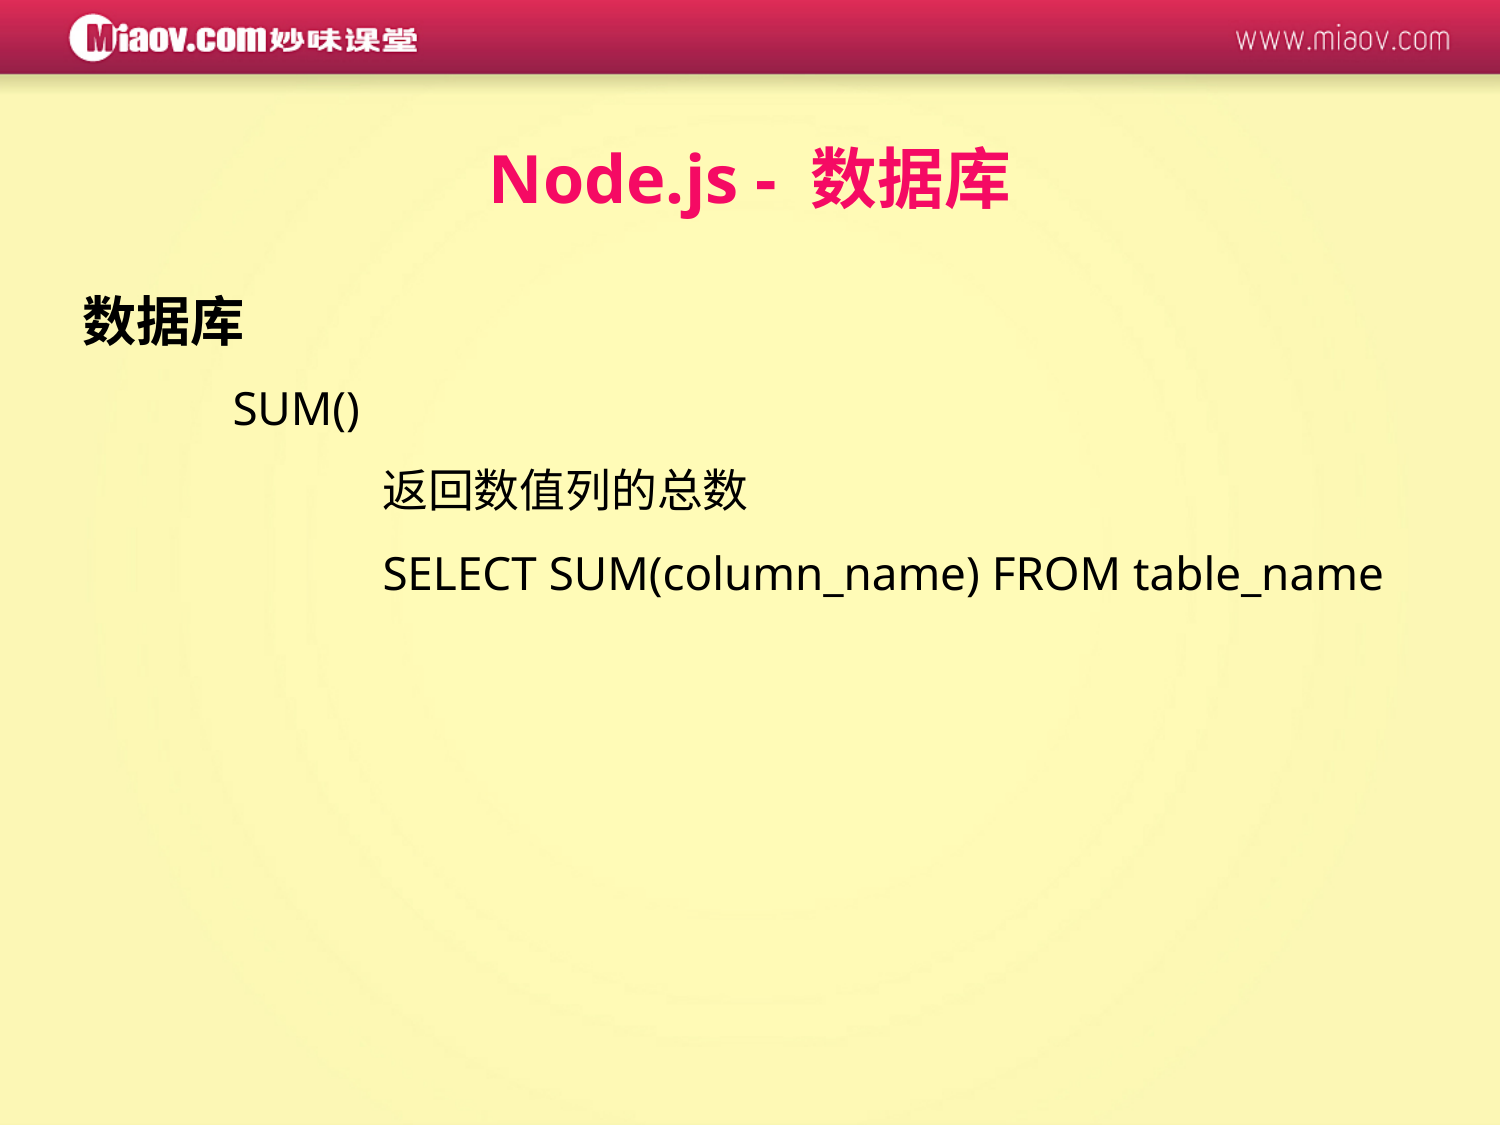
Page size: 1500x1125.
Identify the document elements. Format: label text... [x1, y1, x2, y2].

picture [0, 0, 1500, 1125]
text_box 数据库 SUM() 返回数值列的总数 SELECT SUM(column_name) FROM table_name [74, 247, 1400, 607]
title Node.js - 数据库 [74, 82, 1426, 272]
